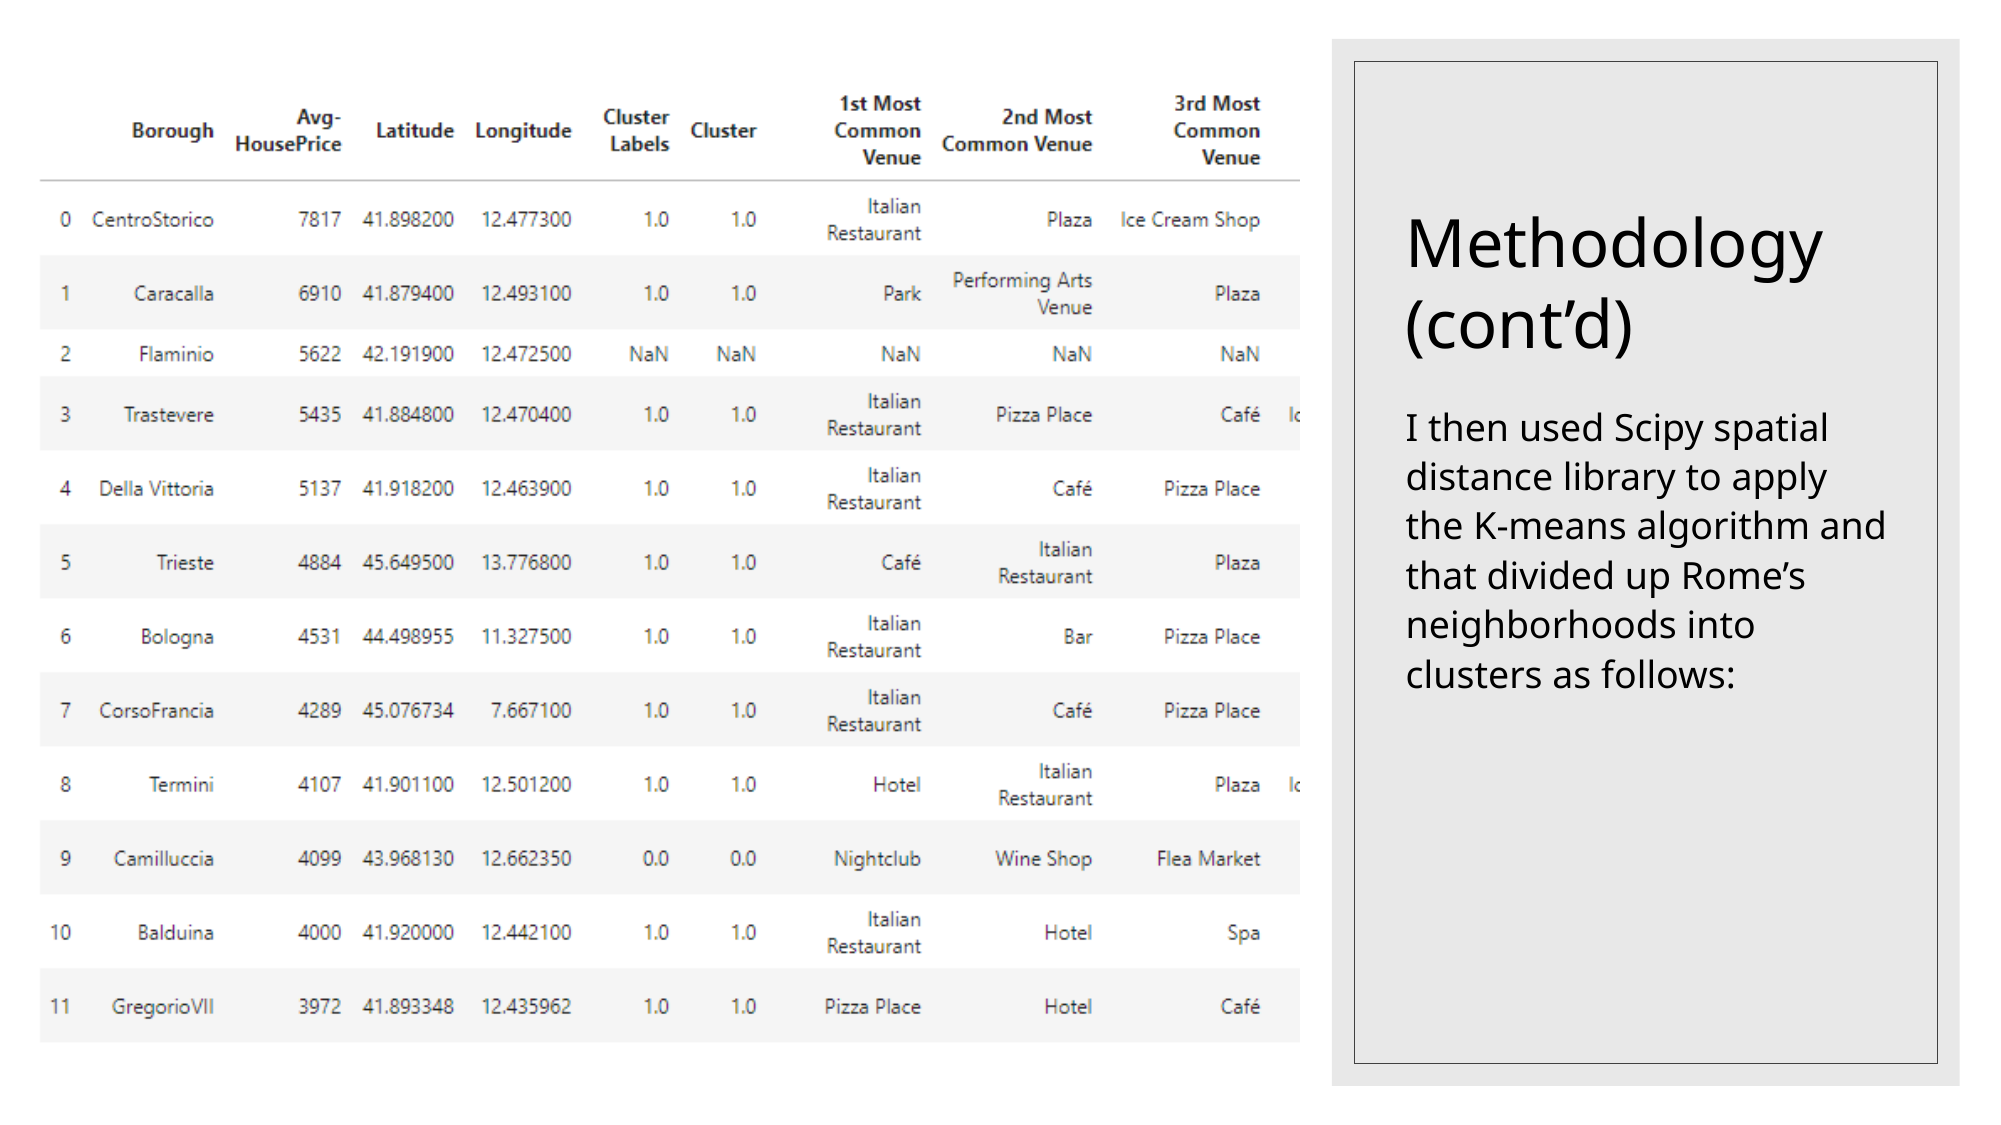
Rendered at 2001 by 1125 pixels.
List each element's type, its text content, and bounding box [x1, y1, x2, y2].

picture [37, 79, 1300, 1046]
list I then used Scipy spatial distance library to apply the K-means algorithm and that divided up Rome’s neighborhoods into clusters as follows: [1390, 391, 1907, 968]
title Methodology (cont’d) [1390, 98, 1907, 369]
